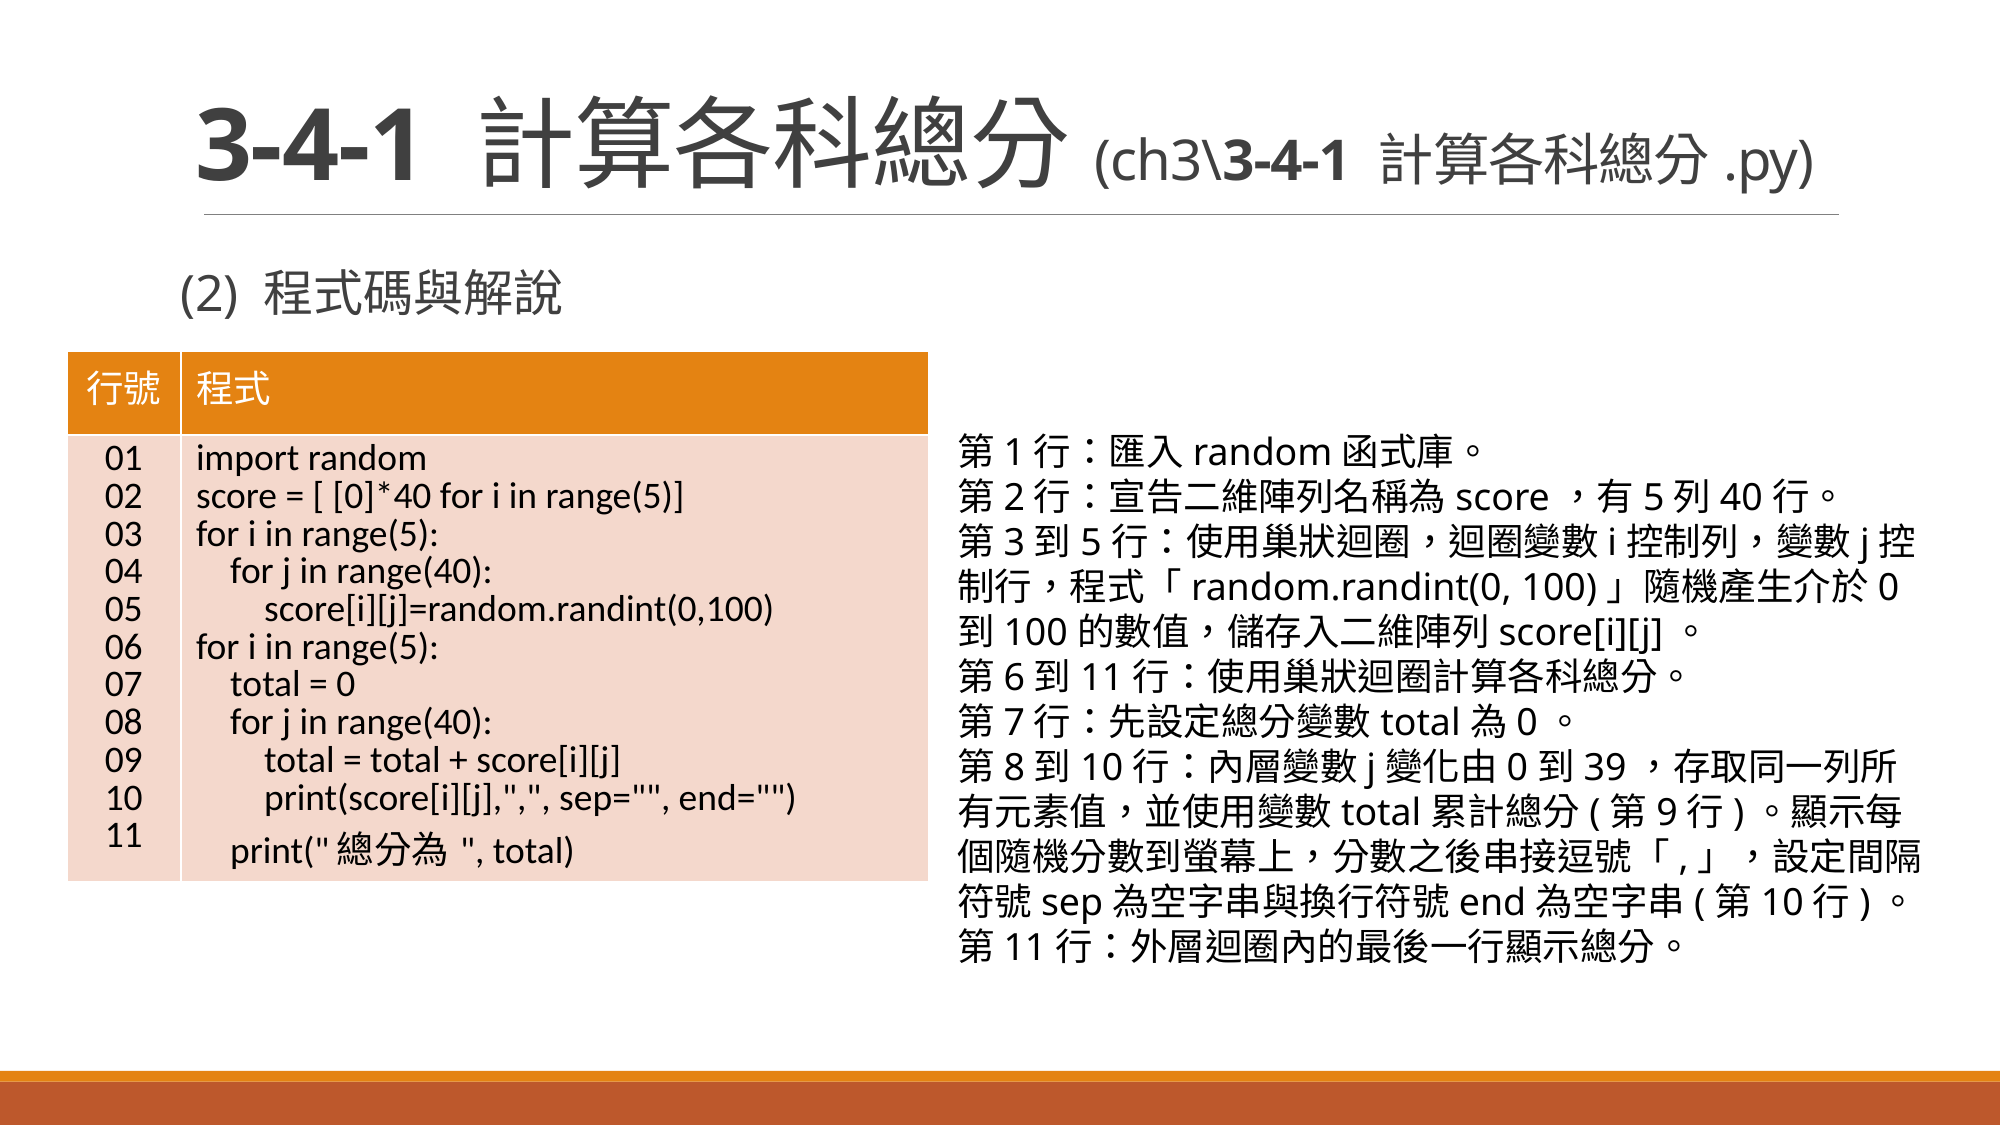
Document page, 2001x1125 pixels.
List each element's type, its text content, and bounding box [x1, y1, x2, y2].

list (2) 程式碼與解說 [180, 224, 1830, 1033]
text_box 第1行：匯入random函式庫。 第2行：宣告二維陣列名稱為score，有5列40行。 第3到5行：使用巢狀迴圈，迴圈變數i控制列，變數j控制行，程式「random.randint(0, 100)」隨機產生介於0到100的數值，儲存入二維陣列score[i][j]。 第6到11行：使用巢狀迴圈計算各科總分。 第7行：先設定總分變數total為0。 第8到10行：內層變數j變化由0到39，存取同一列所有元素值，並使用變數total累計總分(第9行)。顯示每個隨機分數到螢幕上，分數之後串接逗號「,」，設定間隔符號sep為空字串與換行符號end為空字串(第10行)。 第11行：外層迴圈內的最後一行顯示總分。 [942, 420, 1950, 976]
table_cell 01 02 03 04 05 06 07 08 09 10 11 [68, 436, 180, 881]
table_header 程式 [182, 352, 928, 434]
table_header 行號 [68, 352, 180, 434]
title 3-4-1 計算各科總分(ch3\3-4-1 計算各科總分.py) [180, 47, 1830, 209]
table_cell import random score = [ [0]*40 for i in range(5)] for i in range(5): for j in range(40): score[i][j]=random.randint(0,100) for i in range(5): total = 0 for j in range(40): total = total + score[i][j] print(score[i][j],",", sep="", end="") print("總分為", total) [182, 436, 928, 881]
